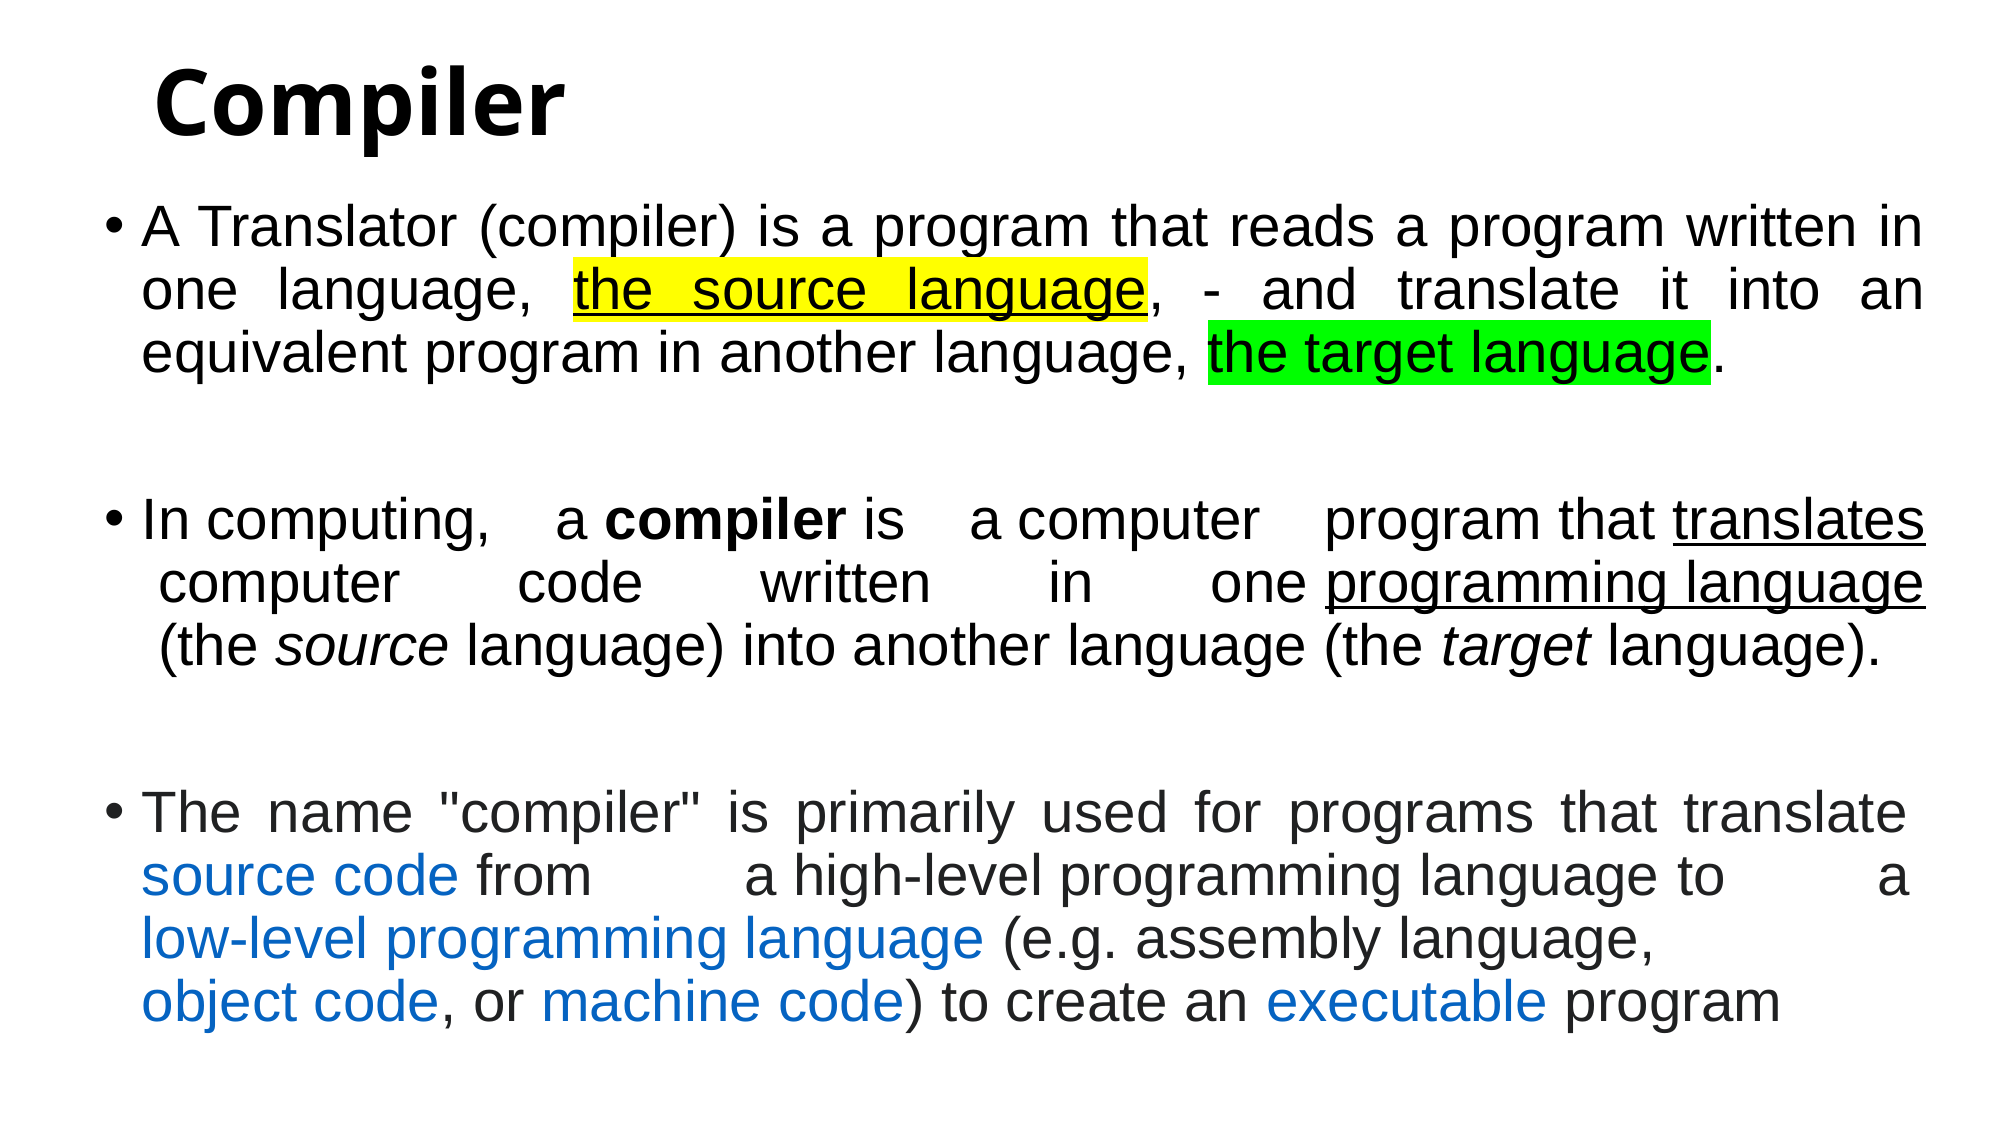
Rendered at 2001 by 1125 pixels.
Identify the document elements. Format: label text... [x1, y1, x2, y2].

list A Translator (compiler) is a program that reads a program written in one language, the source language, - and translate it into an equivalent program in another language, the target language. In computing, a compiler is a computer program that translates computer code written in one programming language (the source language) into another language (the target language). The name "compiler" is primarily used for programs that translate source code from a high-level programming language to a low-level programming language (e.g. assembly language, object code, or machine code) to create an executable program [89, 189, 1942, 1045]
title Compiler [137, 45, 1863, 167]
